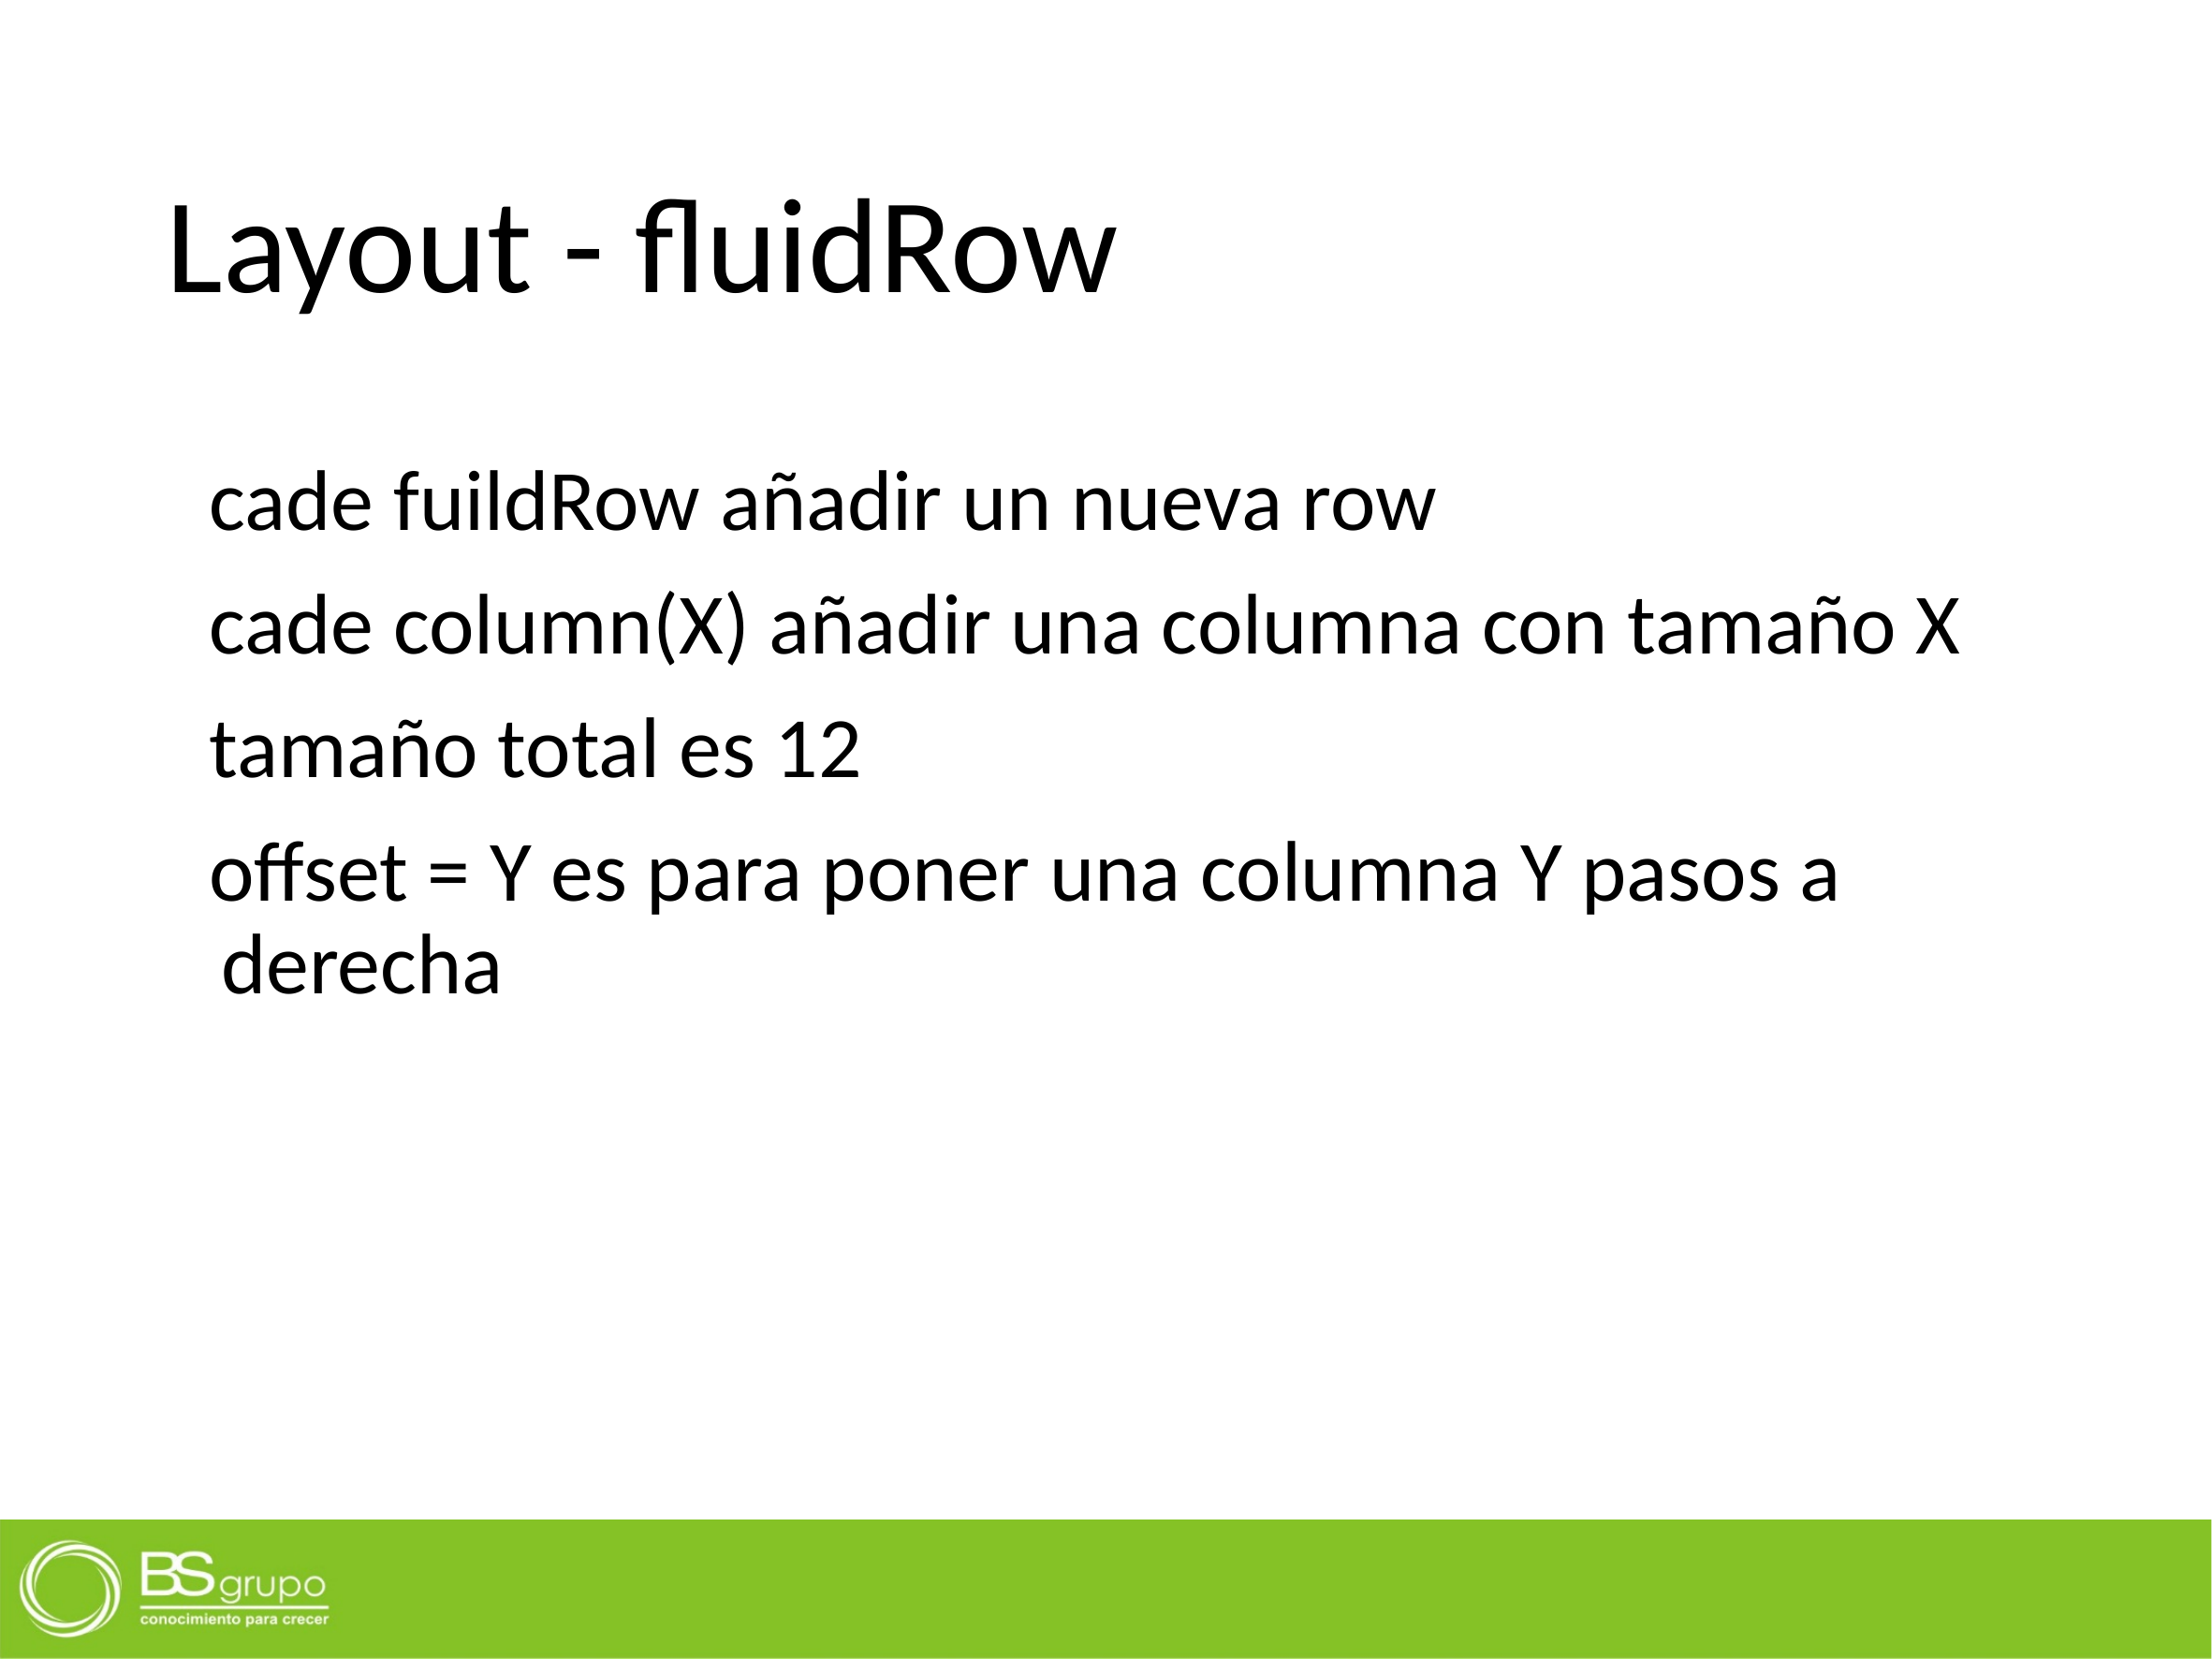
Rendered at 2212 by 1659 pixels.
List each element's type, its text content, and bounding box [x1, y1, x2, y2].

title Layout - fluidRow [152, 88, 2059, 409]
list cade fuildRow añadir un nueva row cade column(X) añadir una columna con tamaño X tamaño total es 12 offset = Y es para poner una columna Y pasos a derecha [152, 441, 2059, 1494]
picture [0, 1520, 2212, 1659]
